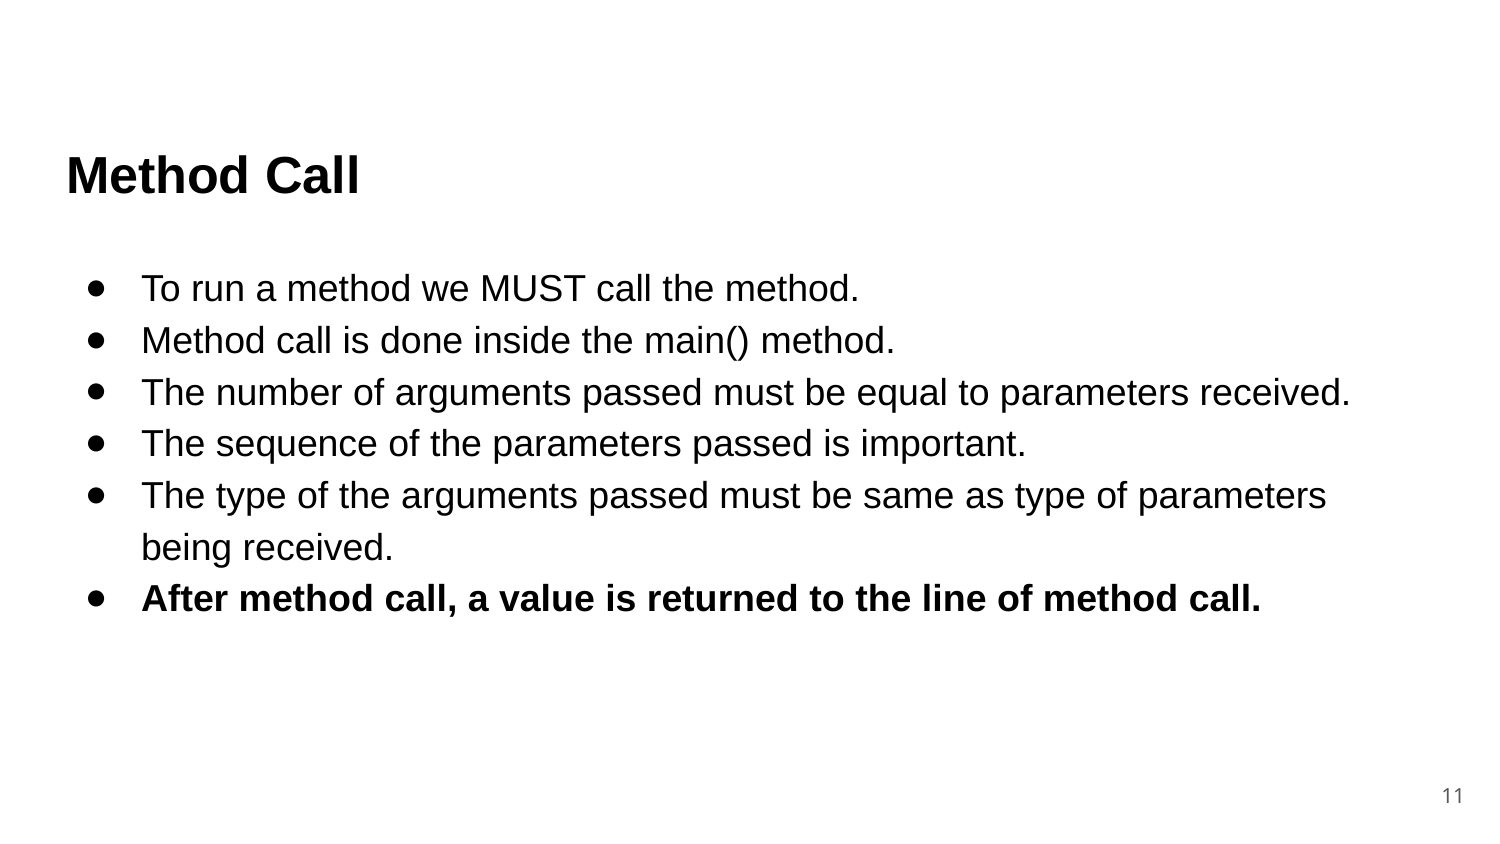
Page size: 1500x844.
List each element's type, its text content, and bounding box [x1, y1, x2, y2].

text_box Method Call [51, 126, 1449, 221]
text_box To run a method we MUST call the method. Method call is done inside the main() method. The number of arguments passed must be equal to parameters received. The sequence of the parameters passed is important. The type of the arguments passed must be same as type of parameters being received. After method call, a value is returned to the line of method call. [51, 242, 1443, 718]
text_box ‹#› [1389, 764, 1480, 830]
